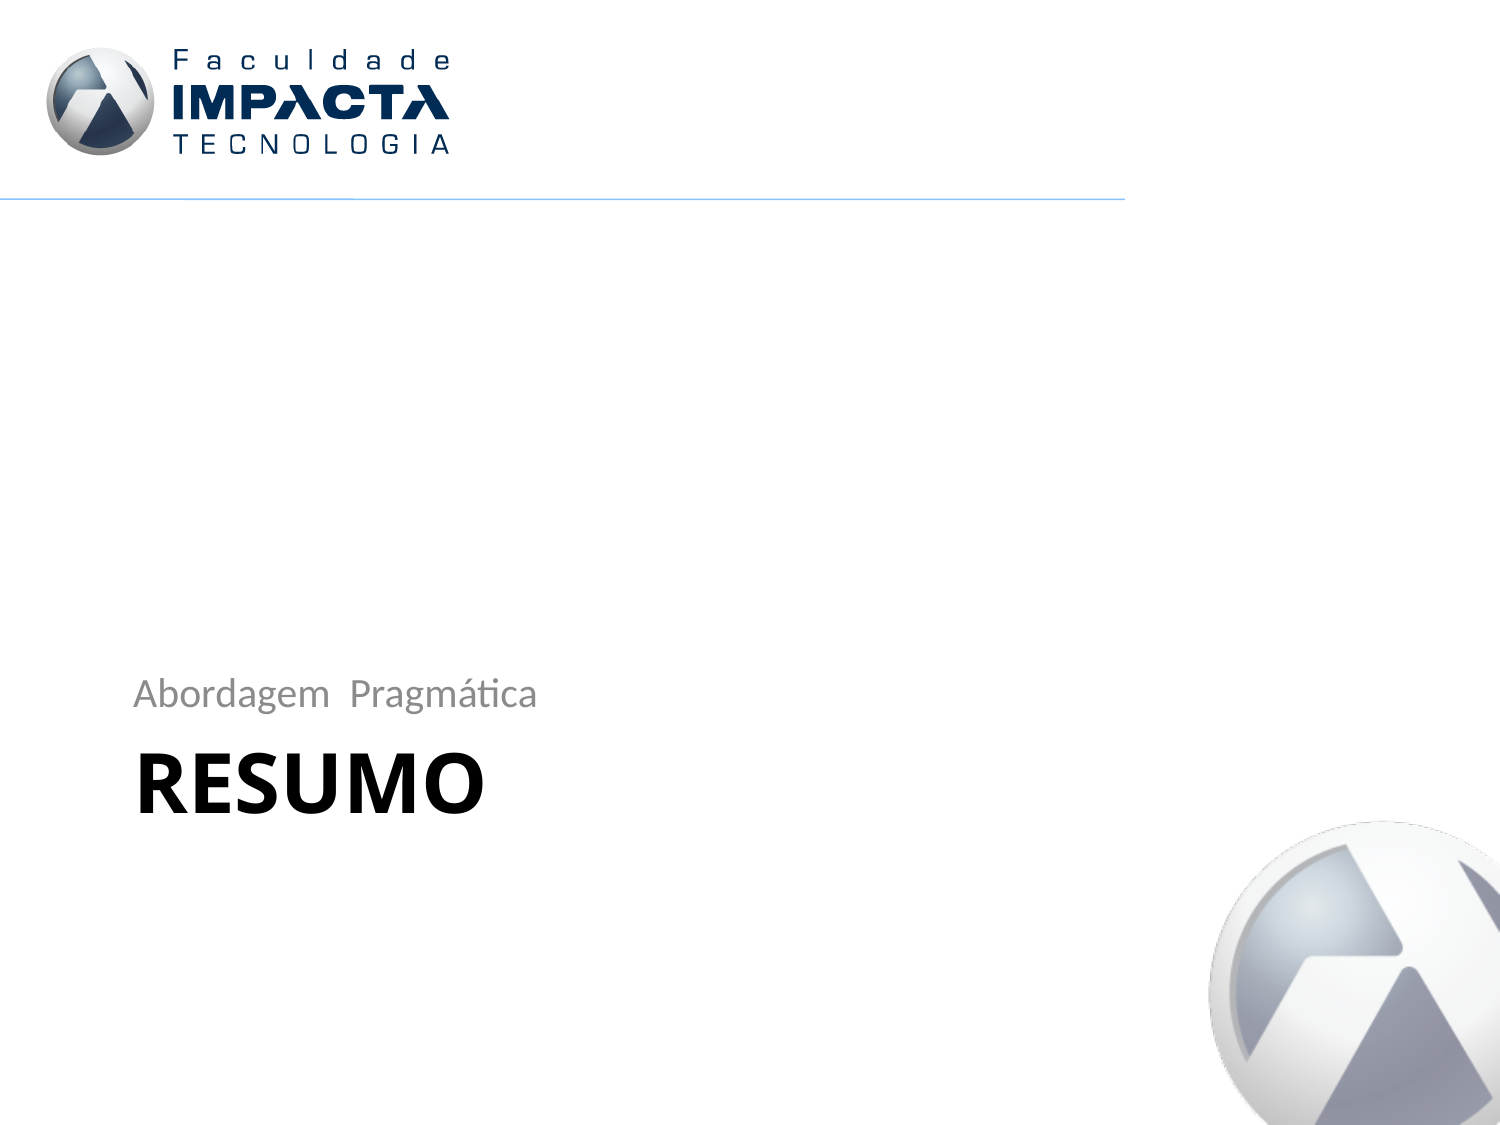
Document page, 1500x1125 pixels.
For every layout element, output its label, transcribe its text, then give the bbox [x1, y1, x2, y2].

list Abordagem Pragmática [118, 476, 1394, 723]
title Resumo [118, 723, 1394, 947]
picture [1206, 787, 1500, 1125]
picture [35, 35, 458, 164]
